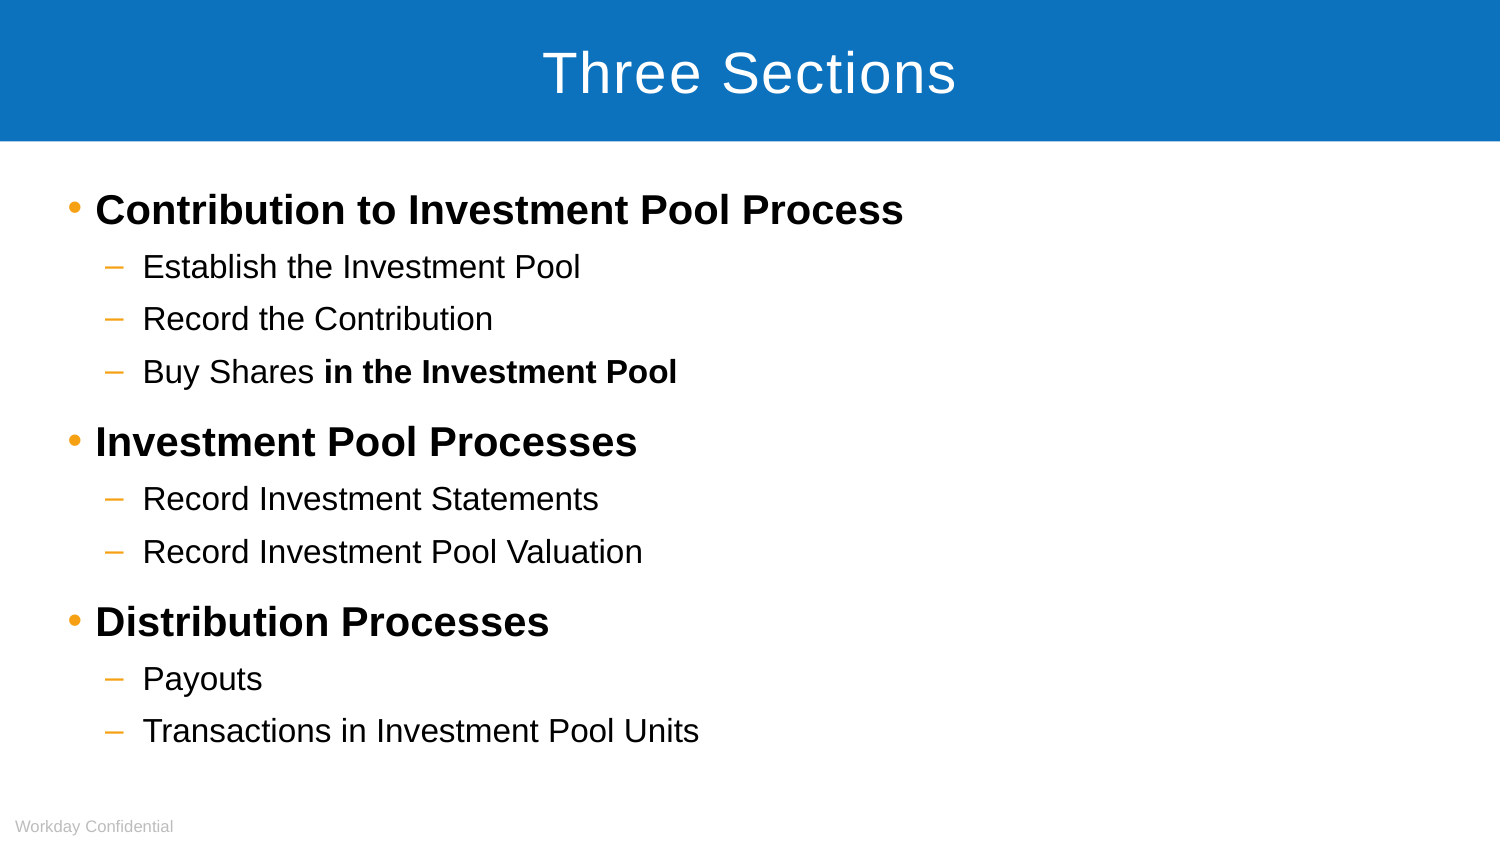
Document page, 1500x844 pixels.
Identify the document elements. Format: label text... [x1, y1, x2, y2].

list Contribution to Investment Pool Process Establish the Investment Pool Record the Contribution Buy Shares in the Investment Pool Investment Pool Processes Record Investment Statements Record Investment Pool Valuation Distribution Processes Payouts Transactions in Investment Pool Units [52, 175, 1447, 786]
title Three Sections [0, 0, 1500, 142]
footer Workday Confidential [0, 798, 507, 844]
